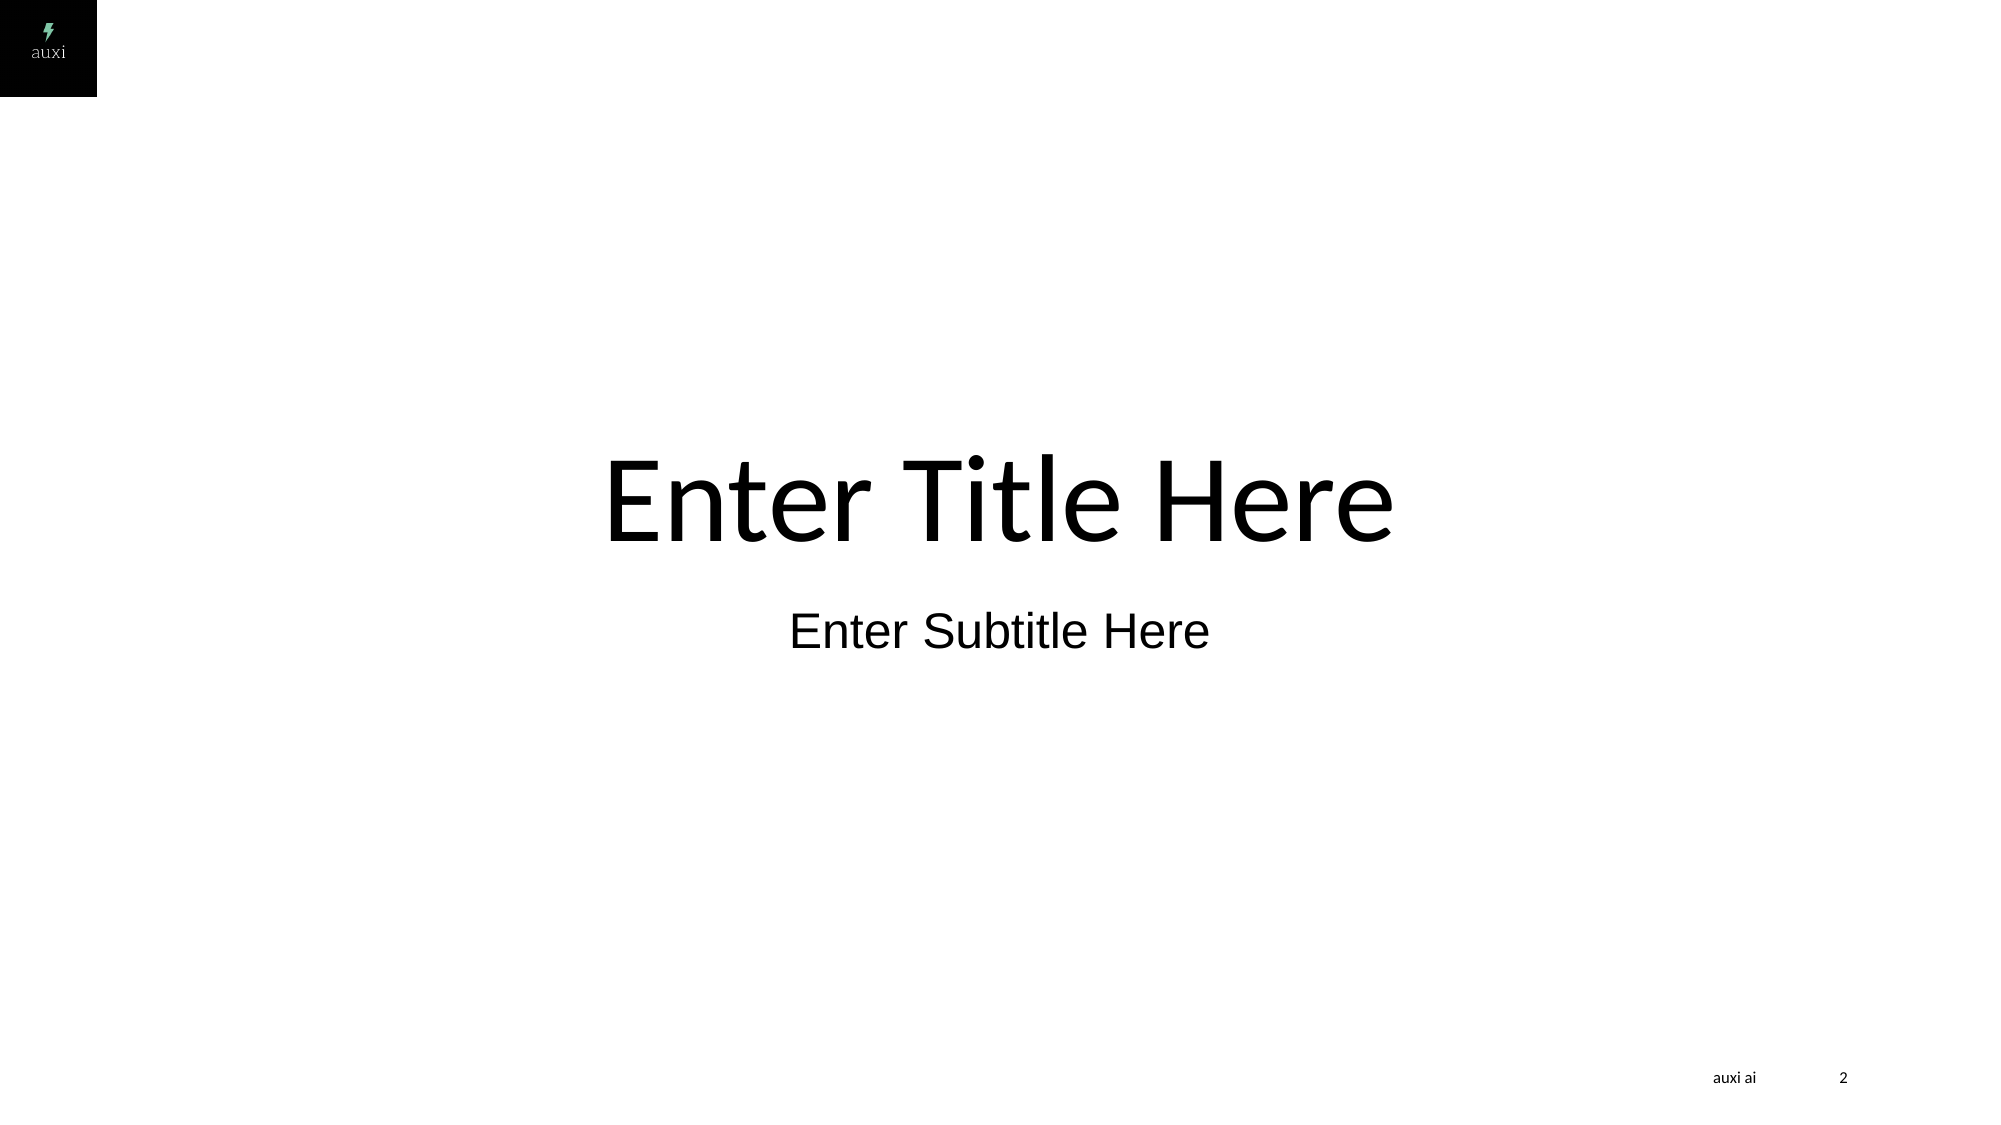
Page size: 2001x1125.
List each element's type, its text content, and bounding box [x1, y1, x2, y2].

subtitle Enter Subtitle Here [249, 590, 1750, 863]
picture [0, 0, 97, 97]
title Enter Title Here [249, 184, 1750, 576]
